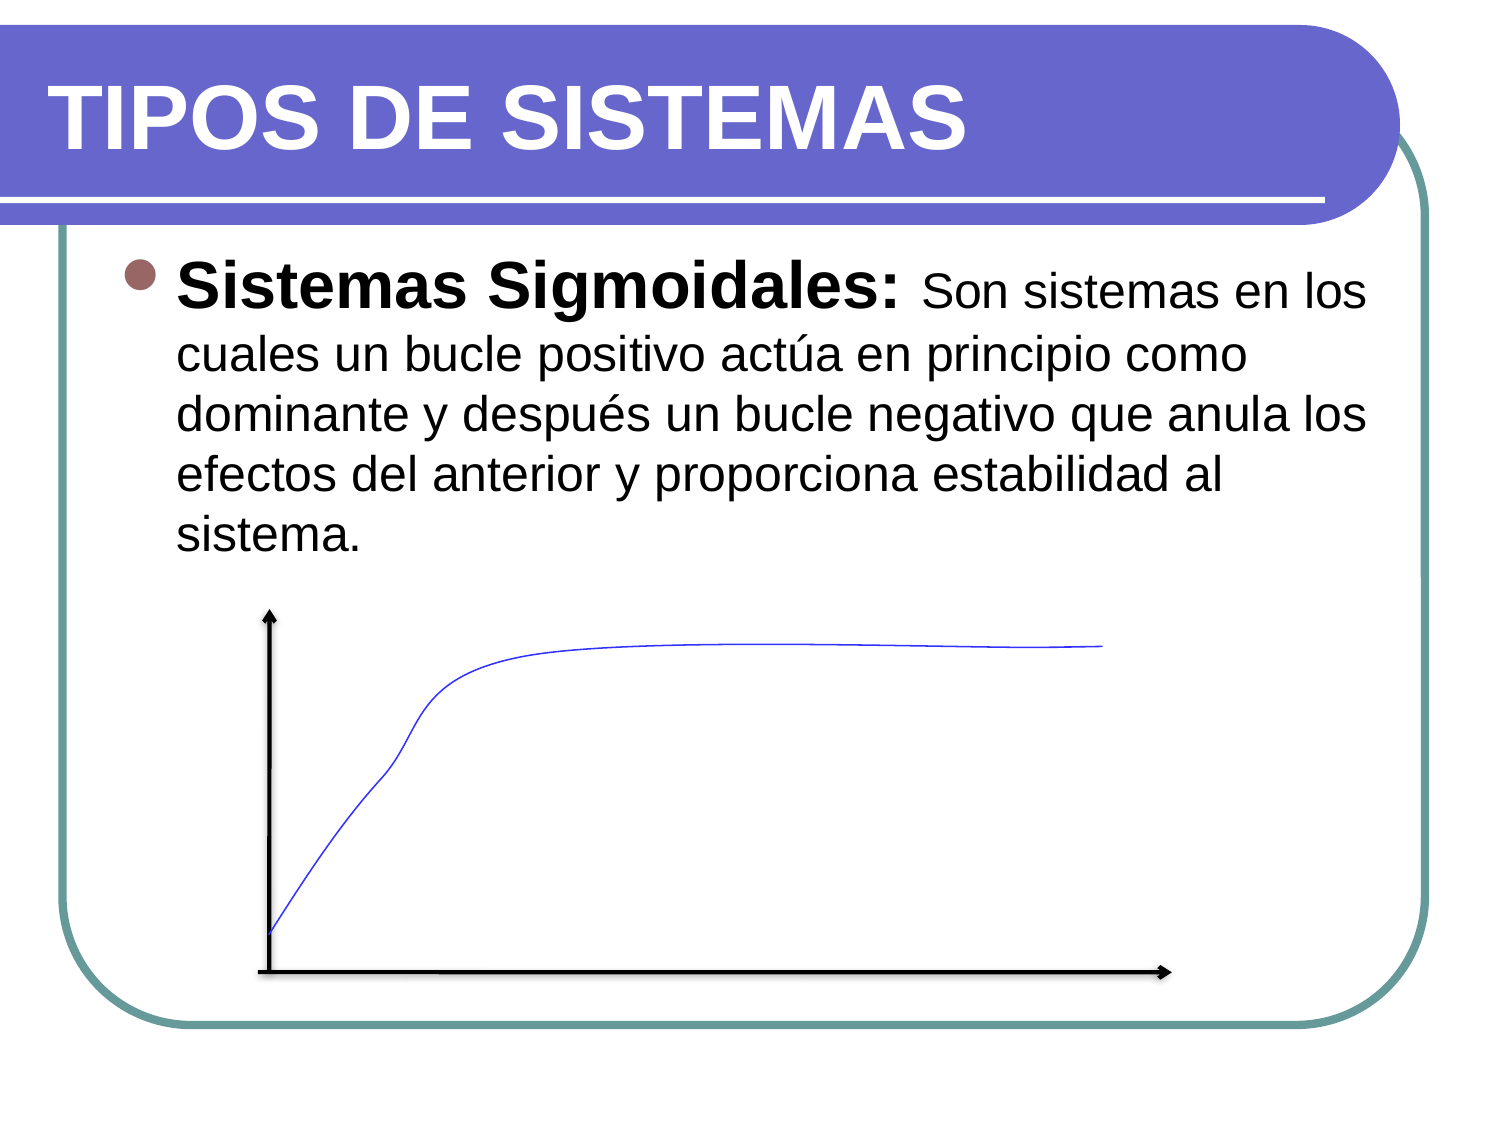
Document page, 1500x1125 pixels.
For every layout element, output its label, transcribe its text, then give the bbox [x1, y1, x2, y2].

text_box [257, 608, 1173, 973]
title TIPOS DE SISTEMAS [32, 37, 1347, 188]
list Sistemas Sigmoidales: Son sistemas en los cuales un bucle positivo actúa en principio como dominante y después un bucle negativo que anula los efectos del anterior y proporciona estabilidad al sistema. [105, 234, 1406, 464]
